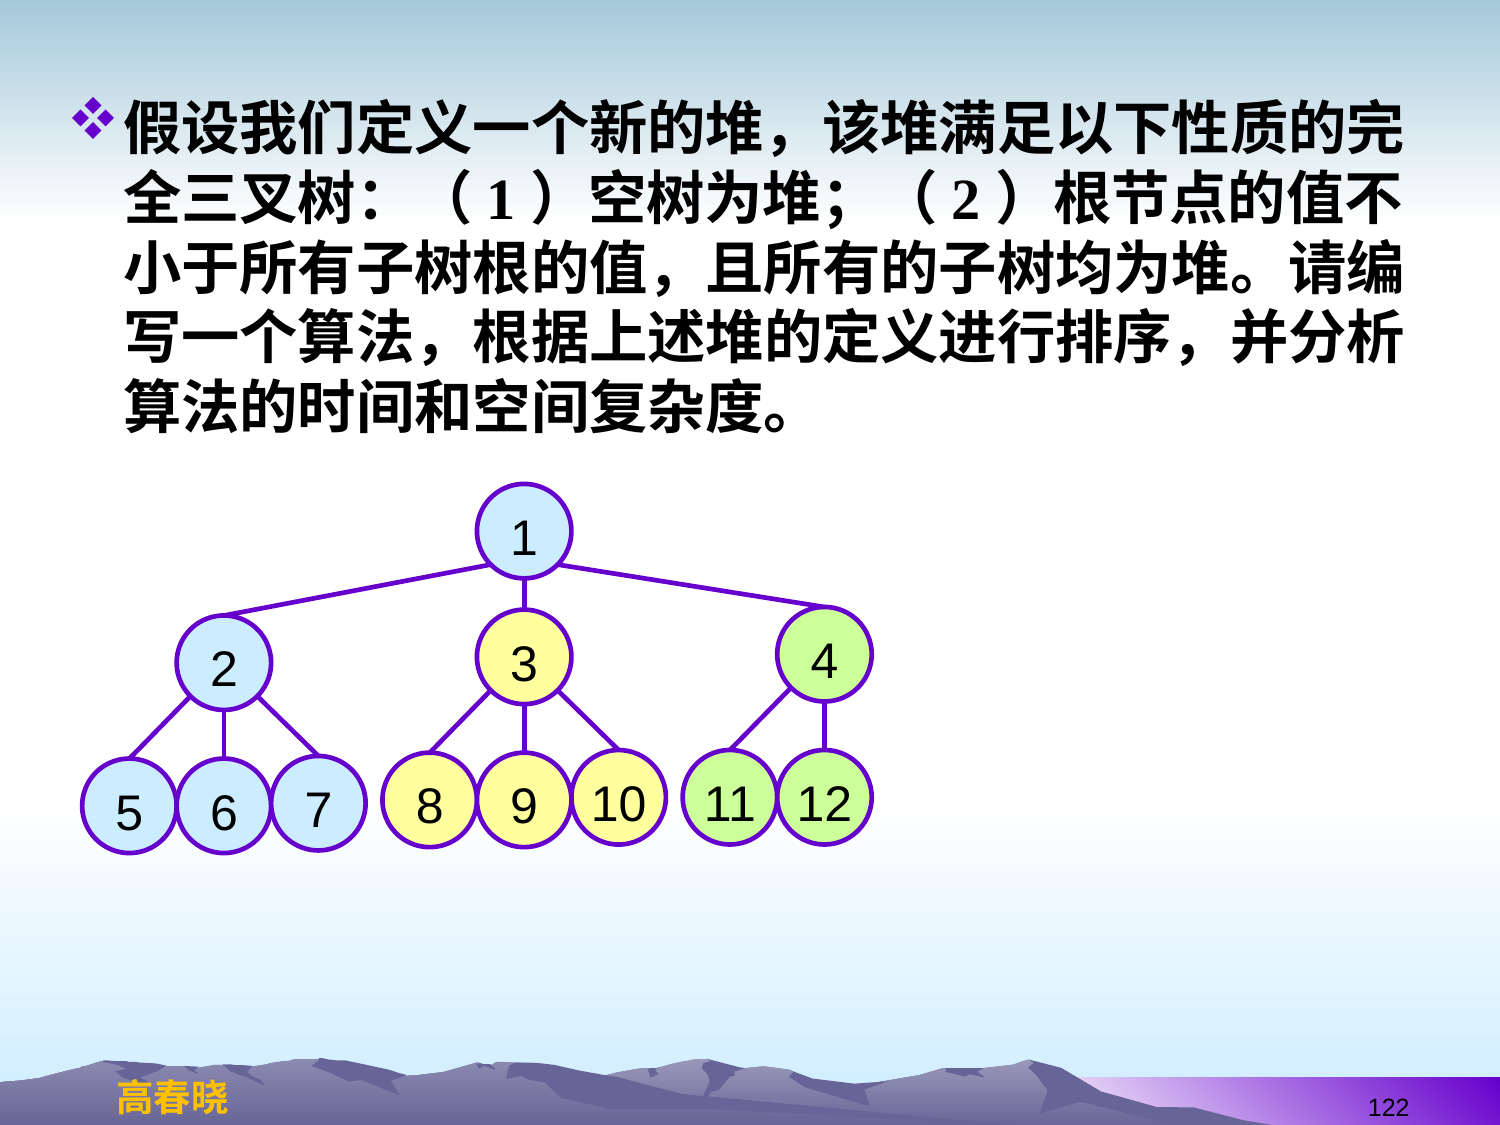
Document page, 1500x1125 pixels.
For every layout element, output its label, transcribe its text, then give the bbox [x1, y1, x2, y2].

list 假设我们定义一个新的堆，该堆满足以下性质的完全三叉树：（1）空树为堆；（2）根节点的值不小于所有子树根的值，且所有的子树均为堆。请编写一个算法，根据上述堆的定义进行排序，并分析算法的时间和空间复杂度。 [52, 83, 1470, 934]
slide_number 122 [1074, 1054, 1426, 1125]
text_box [81, 483, 872, 854]
